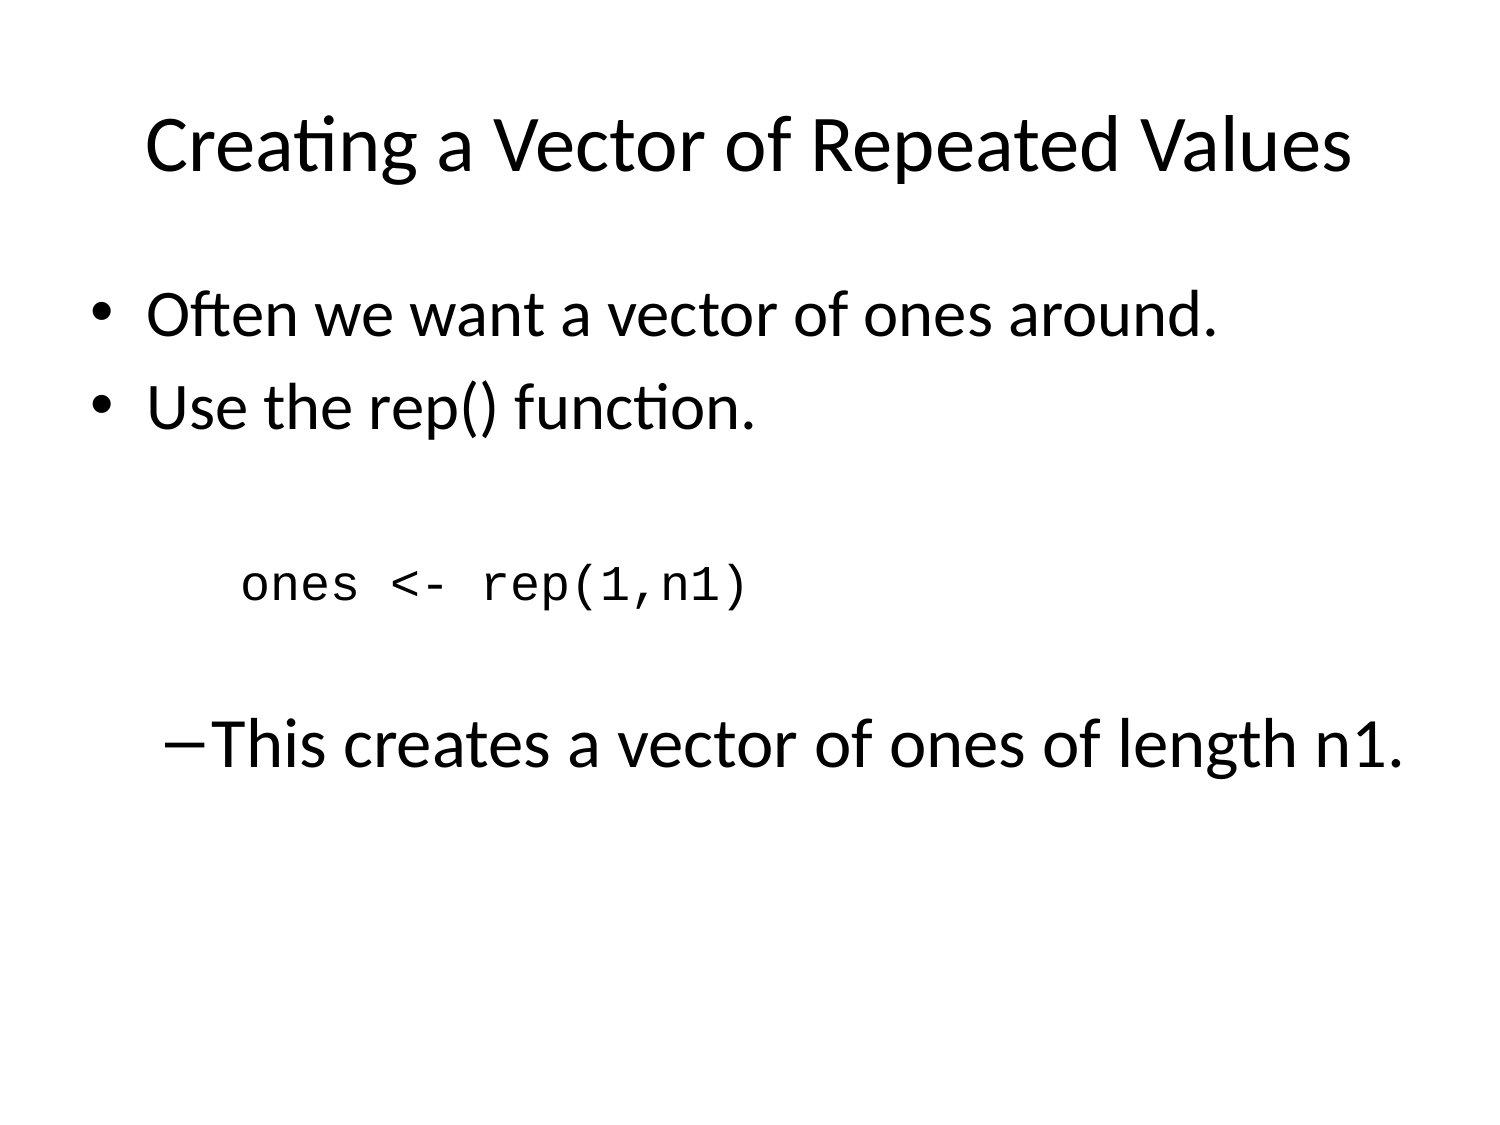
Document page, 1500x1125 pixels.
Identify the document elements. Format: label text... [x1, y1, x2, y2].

list Often we want a vector of ones around. Use the rep() function. ones <- rep(1,n1) This creates a vector of ones of length n1. [75, 262, 1425, 1005]
title Creating a Vector of Repeated Values [75, 45, 1425, 233]
